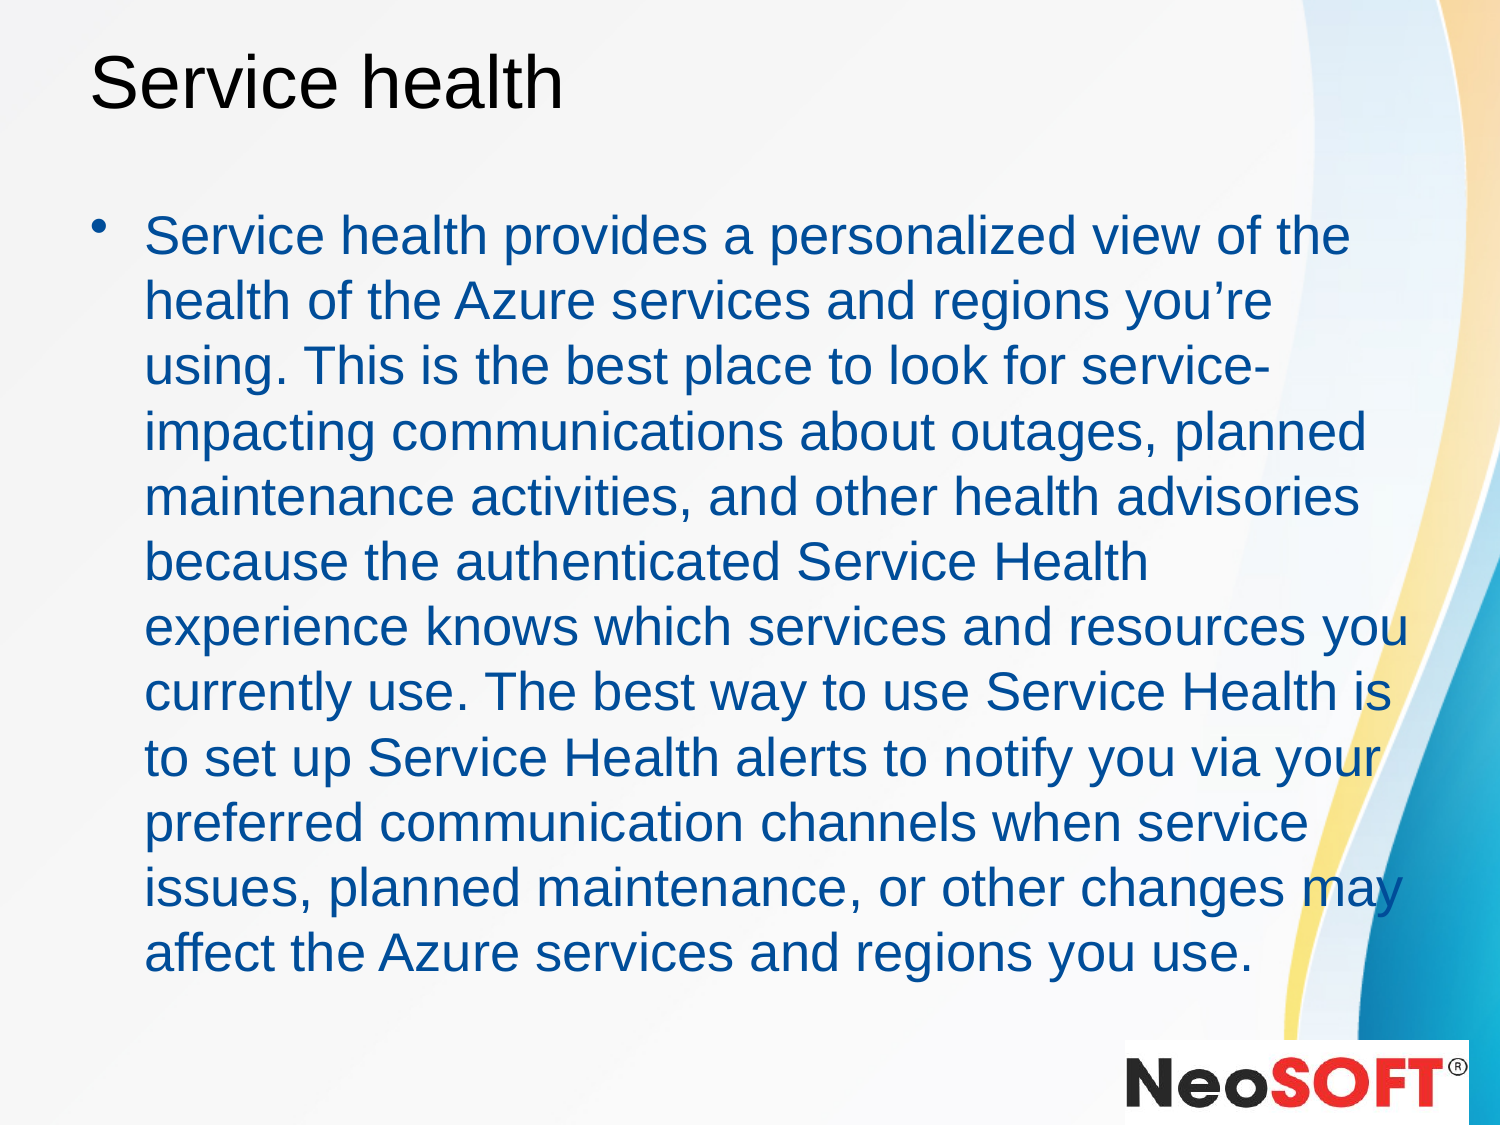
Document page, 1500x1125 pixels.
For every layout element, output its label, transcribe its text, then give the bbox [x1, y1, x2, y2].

picture [0, 0, 1500, 1125]
title Service health [74, 30, 1426, 127]
list Service health provides a personalized view of the health of the Azure services and regions you’re using. This is the best place to look for service-impacting communications about outages, planned maintenance activities, and other health advisories because the authenticated Service Health experience knows which services and resources you currently use. The best way to use Service Health is to set up Service Health alerts to notify you via your preferred communication channels when service issues, planned maintenance, or other changes may affect the Azure services and regions you use. [74, 192, 1426, 1006]
